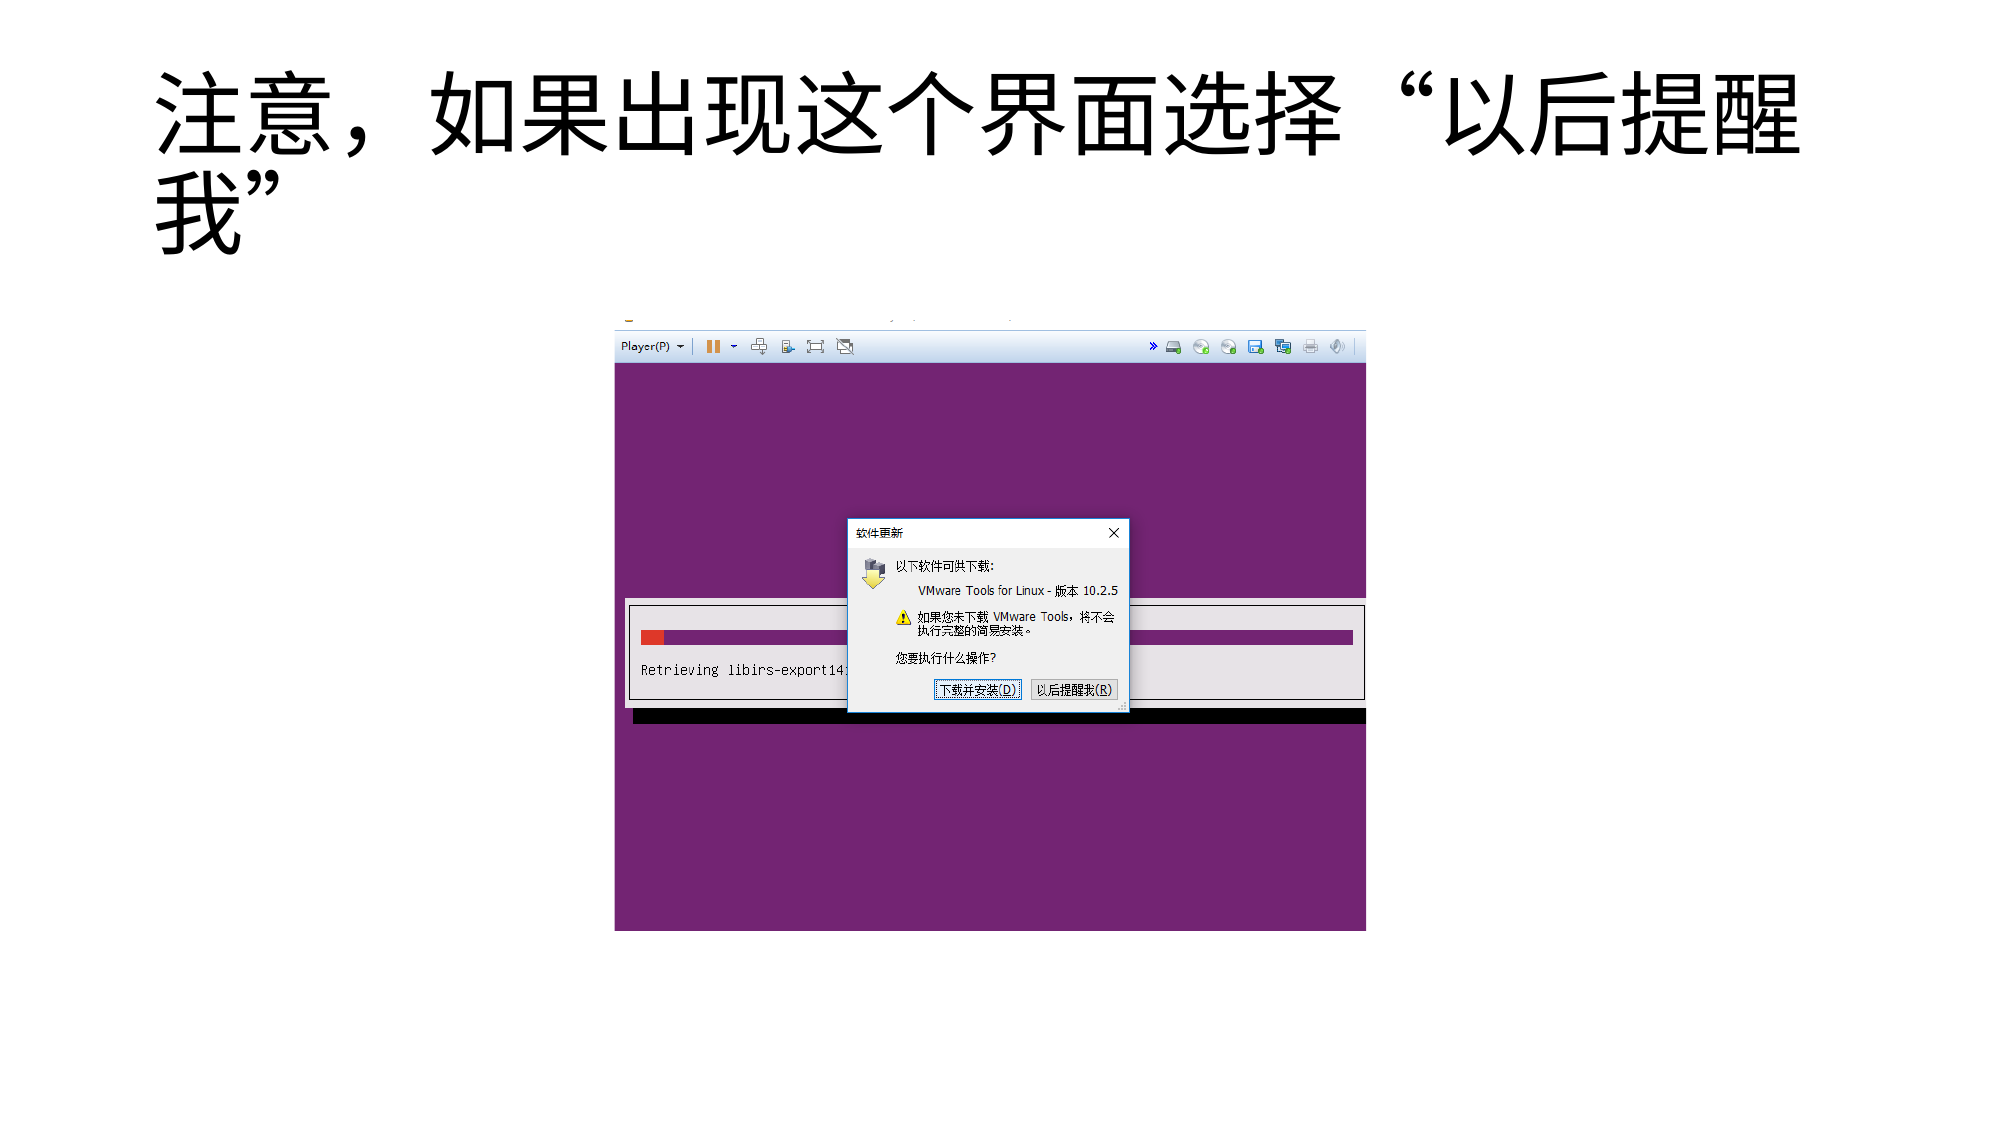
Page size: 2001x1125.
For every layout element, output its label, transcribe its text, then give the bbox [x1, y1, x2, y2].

title 注意，如果出现这个界面选择“以后提醒我” [137, 59, 1863, 278]
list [614, 320, 1367, 931]
